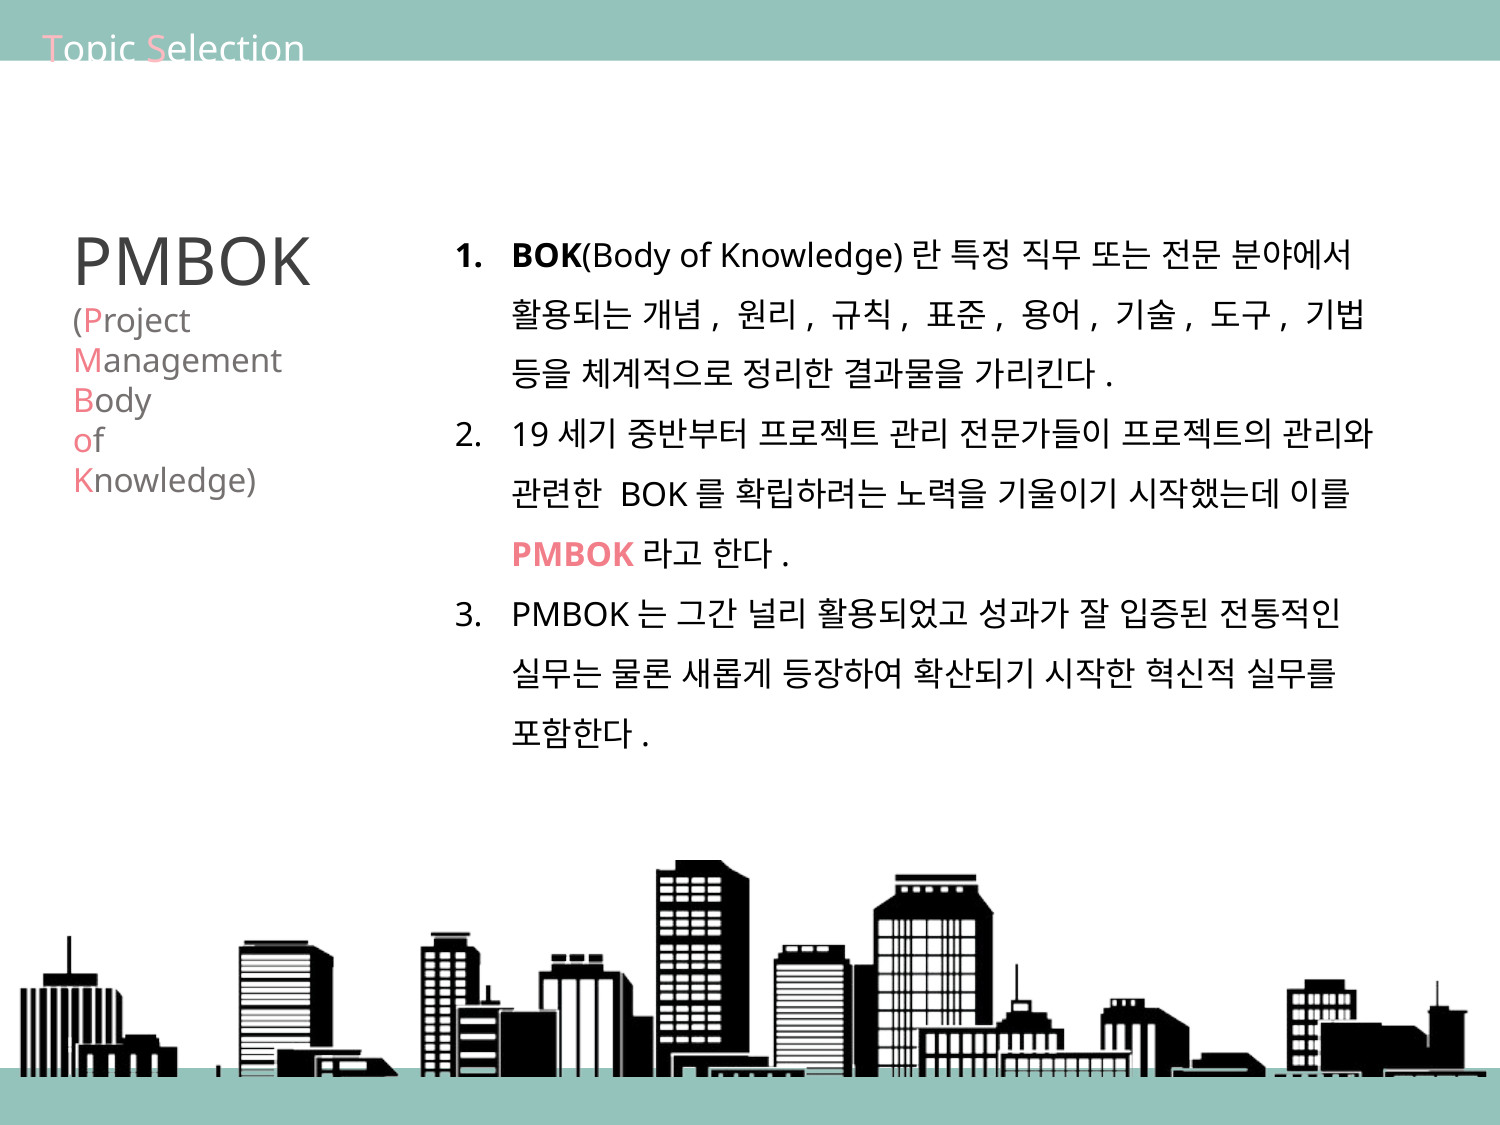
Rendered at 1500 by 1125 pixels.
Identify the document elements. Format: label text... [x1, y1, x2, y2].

text_box [0, 0, 1500, 62]
text_box PMBOK (Project Management Body of Knowledge) [57, 312, 349, 406]
text_box [0, 1067, 1500, 1125]
text_box Topic Selection [0, 22, 349, 74]
picture [6, 860, 1497, 1077]
text_box BOK(Body of Knowledge)란 특정 직무 또는 전문 분야에서 활용되는 개념, 원리, 규칙, 표준, 용어, 기술, 도구, 기법 등을 체계적으로 정리한 결과물을 가리킨다. 19세기 중반부터 프로젝트 관리 전문가들이 프로젝트의 관리와 관련한 BOK를 확립하려는 노력을 기울이기 시작했는데 이를 PMBOK라고 한다. PMBOK는 그간 널리 활용되었고 성과가 잘 입증된 전통적인 실무는 물론 새롭게 등장하여 확산되기 시작한 혁신적 실무를 포함한다. [440, 206, 1448, 761]
